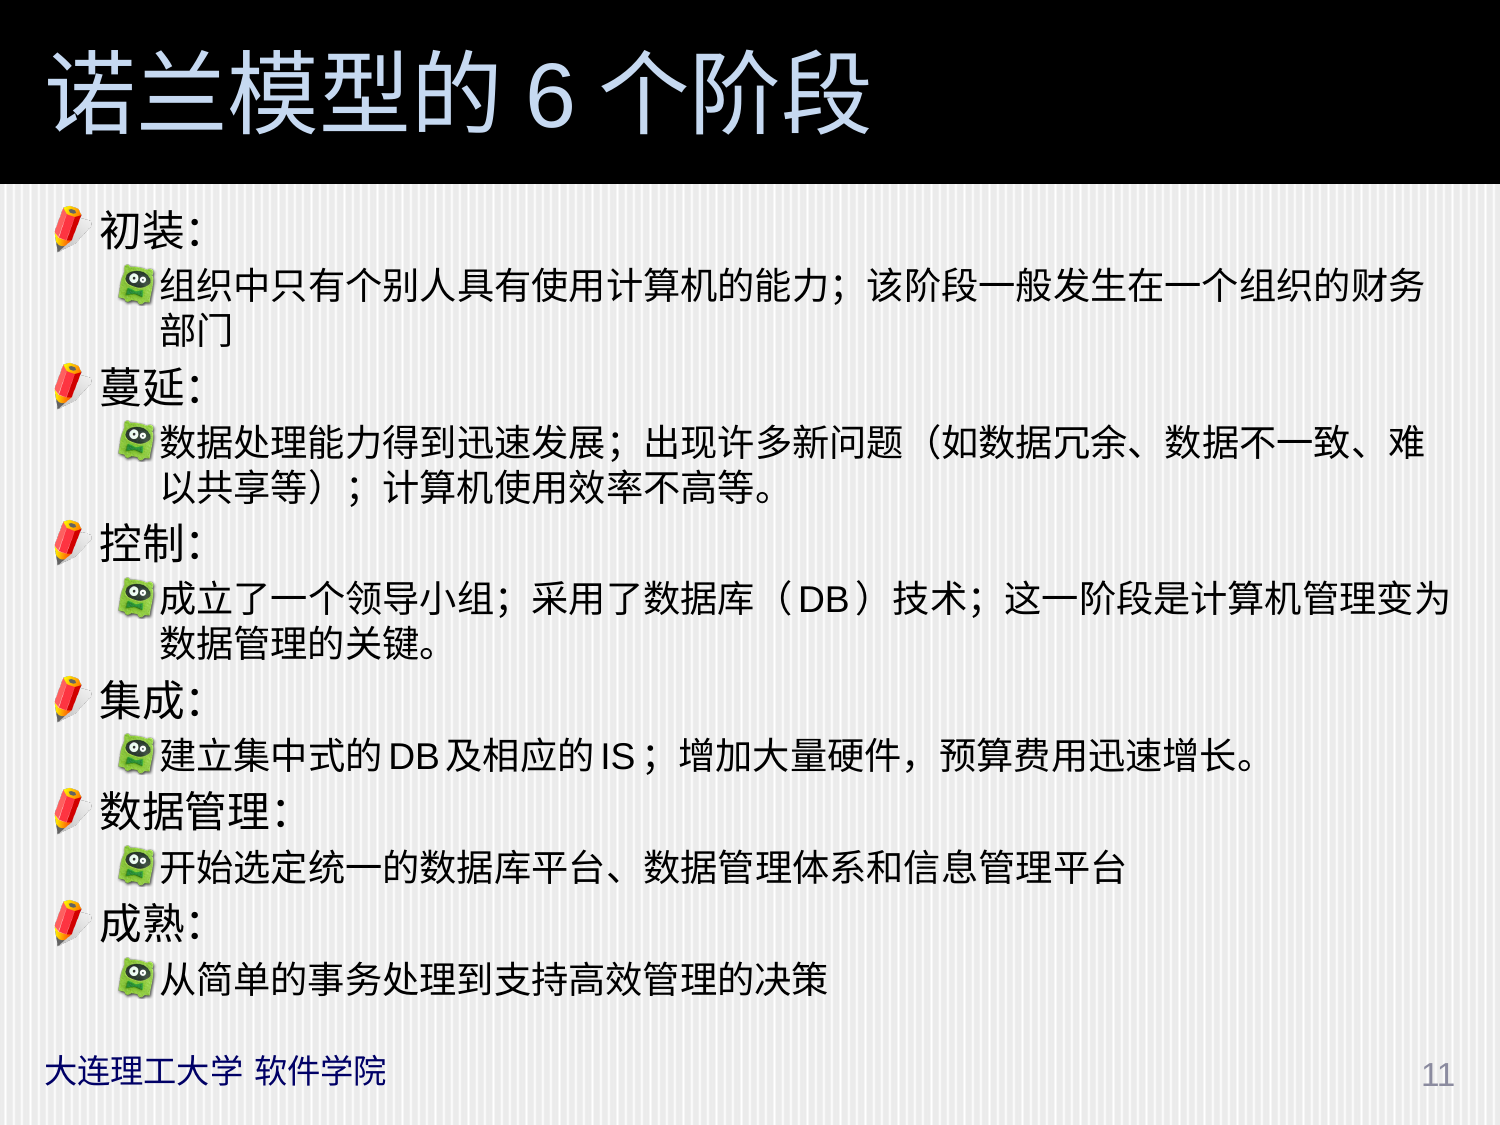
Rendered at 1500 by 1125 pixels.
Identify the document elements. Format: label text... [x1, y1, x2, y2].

picture [47, 787, 95, 835]
picture [47, 362, 95, 410]
picture [116, 264, 158, 306]
picture [116, 845, 158, 887]
title 诺兰模型的6个阶段 [29, 20, 1471, 161]
picture [47, 675, 95, 723]
picture [47, 899, 95, 947]
picture [116, 957, 158, 999]
picture [47, 519, 95, 566]
picture [47, 205, 95, 253]
footer 大连理工大学 软件学院 [29, 1042, 976, 1103]
slide_number 11 [1120, 1042, 1471, 1103]
picture [116, 733, 158, 775]
list 初装： 组织中只有个别人具有使用计算机的能力；该阶段一般发生在一个组织的财务部门 蔓延： 数据处理能力得到迅速发展；出现许多新问题（如数据冗余、数据不一致、难以共享等）；计算机使用效率不高等。 控制： 成立了一个领导小组；采用了数据库（DB）技术；这一阶段是计算机管理变为数据管理的关键。 集成： 建立集中式的DB及相应的IS；增加大量硬件，预算费用迅速增长。 数据管理： 开始选定统一的数据库平台、数据管理体系和信息管理平台 成熟： 从简单的事务处理到支持高效管理的决策 [32, 196, 1471, 1012]
picture [116, 577, 158, 619]
picture [116, 420, 158, 462]
